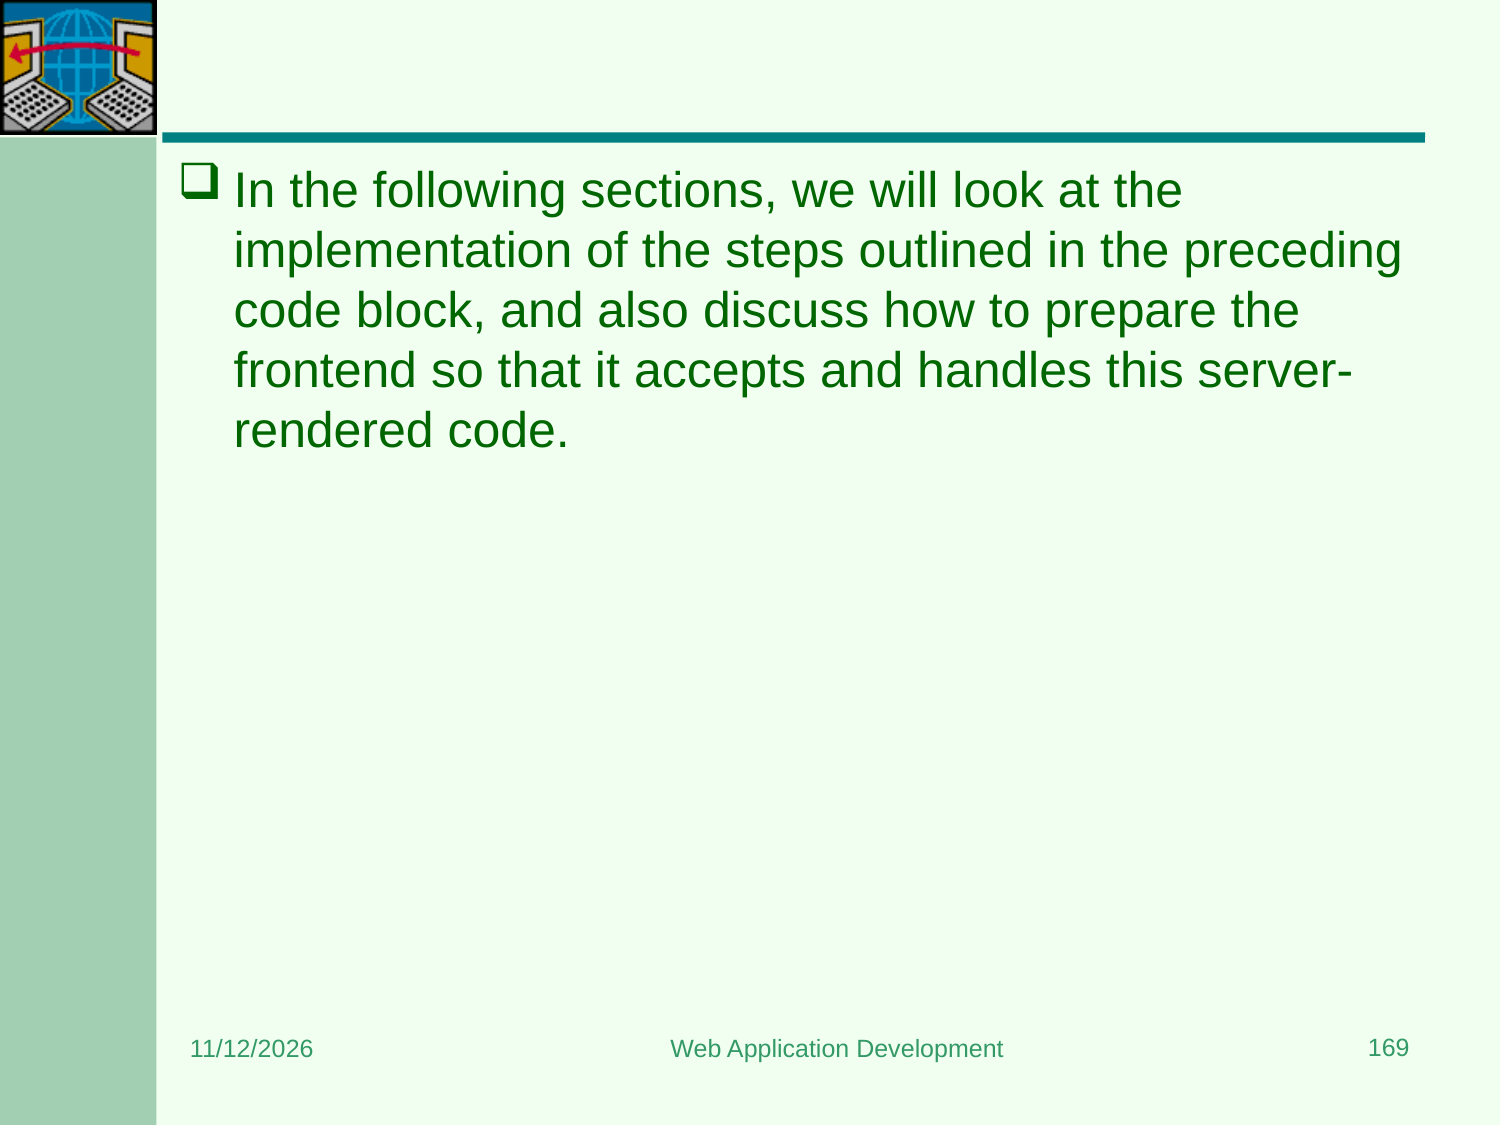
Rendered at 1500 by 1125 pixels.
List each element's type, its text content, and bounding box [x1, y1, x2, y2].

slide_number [174, 1024, 438, 1104]
footer Web Application Development [462, 1024, 1213, 1104]
slide_number 169 [1237, 1024, 1426, 1103]
list In the following sections, we will look at the implementation of the steps outlined in the preceding code block, and also discuss how to prepare the frontend so that it accepts and handles this server-rendered code. [162, 149, 1488, 1013]
picture [0, 0, 157, 135]
